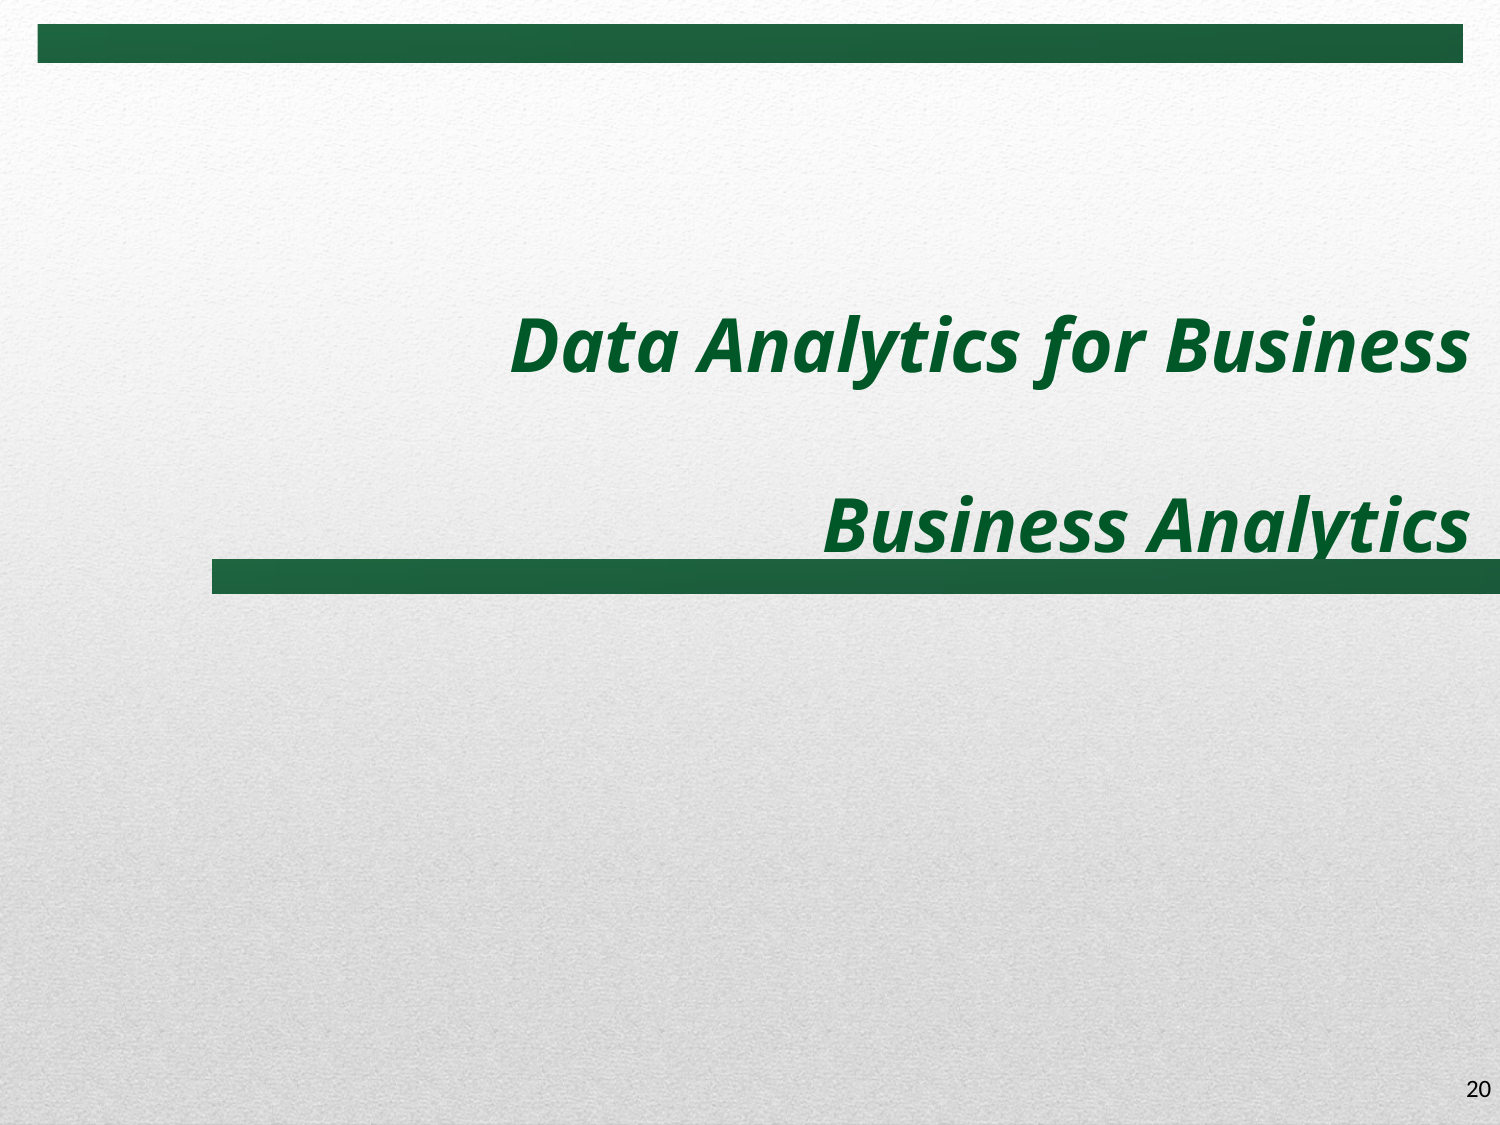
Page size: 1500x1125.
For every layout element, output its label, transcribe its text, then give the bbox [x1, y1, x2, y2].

picture [211, 558, 1500, 595]
text_box Data Analytics for Business Business Analytics [149, 212, 1488, 575]
picture [37, 24, 1463, 63]
slide_number 20 [1381, 1065, 1500, 1125]
